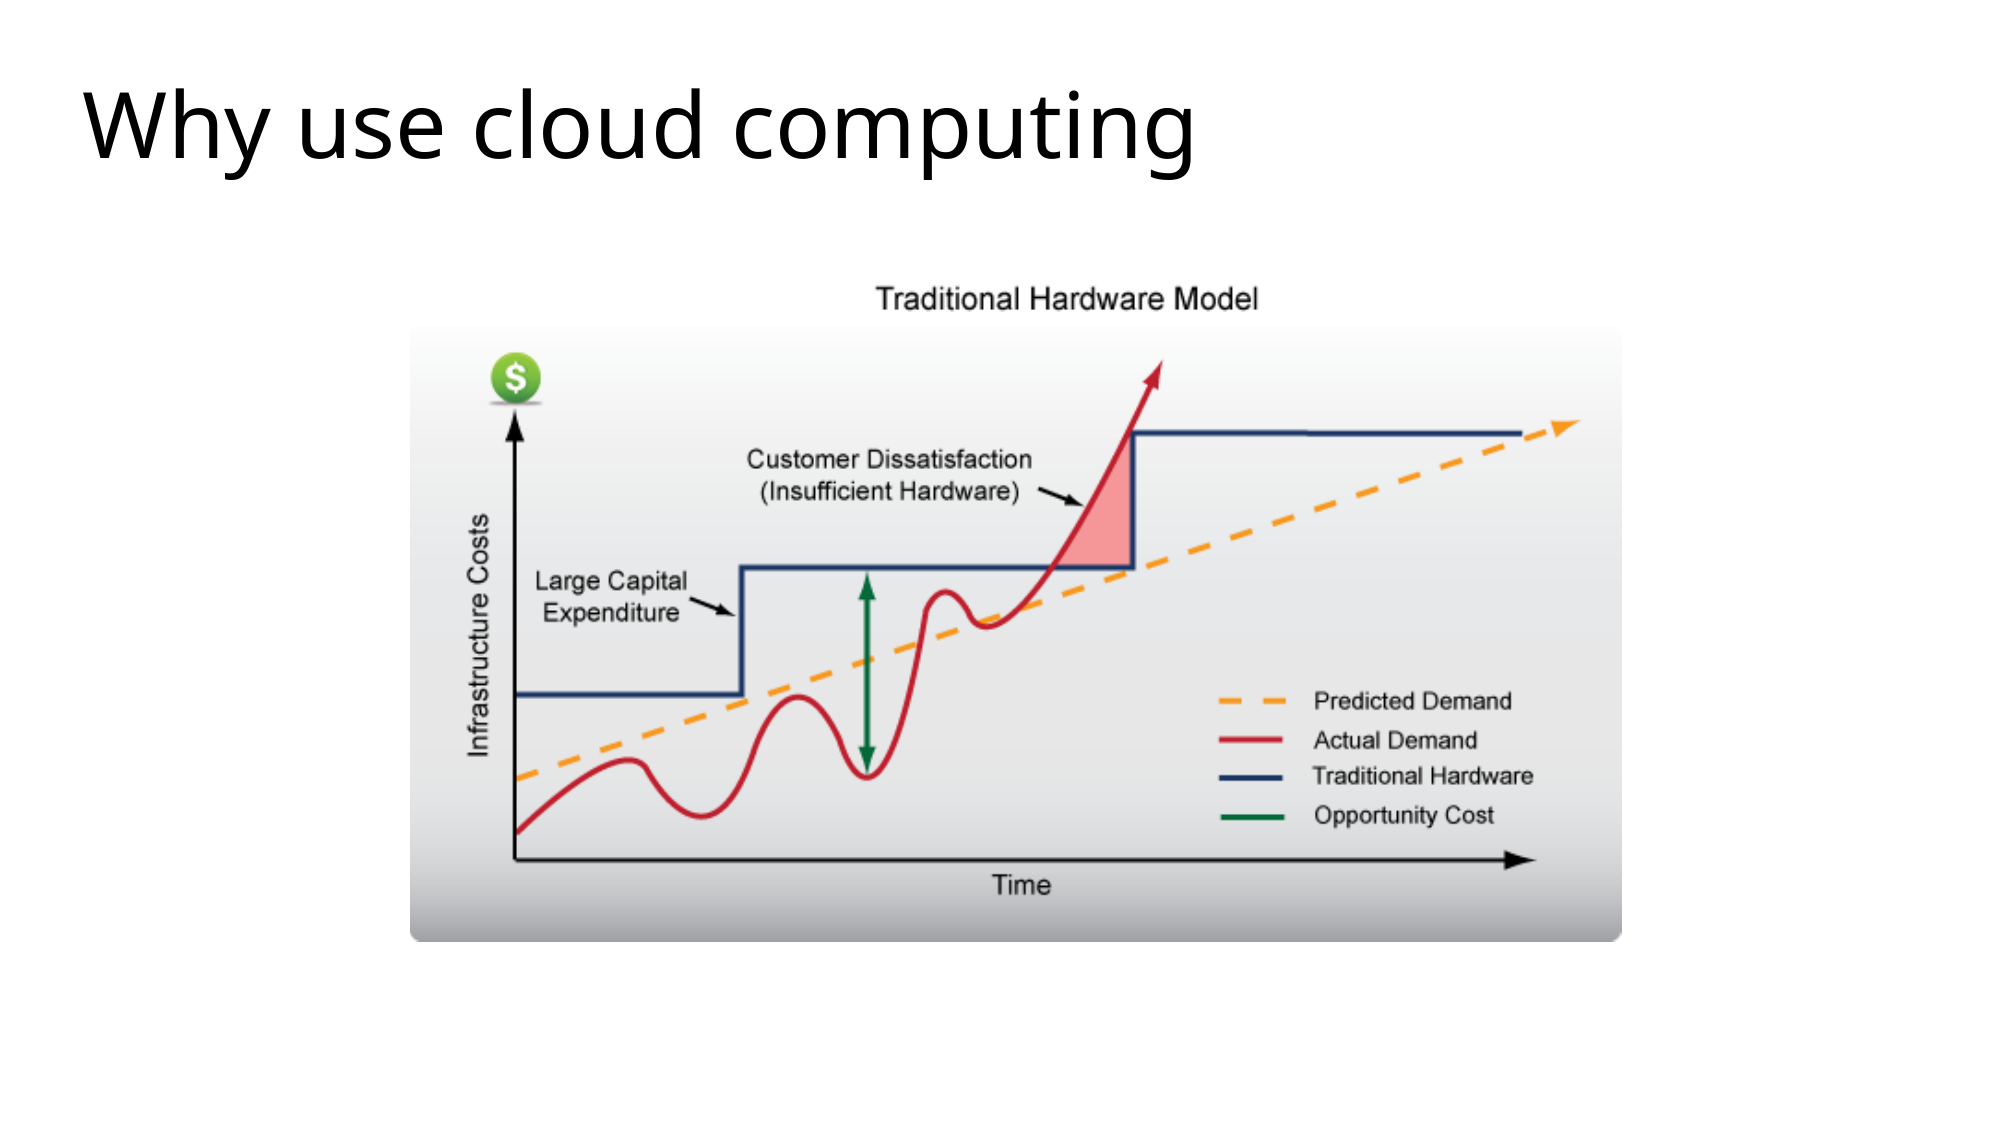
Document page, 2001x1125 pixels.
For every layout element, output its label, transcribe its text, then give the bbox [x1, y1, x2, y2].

title Why use cloud computing [67, 34, 1349, 223]
picture [410, 282, 1622, 942]
